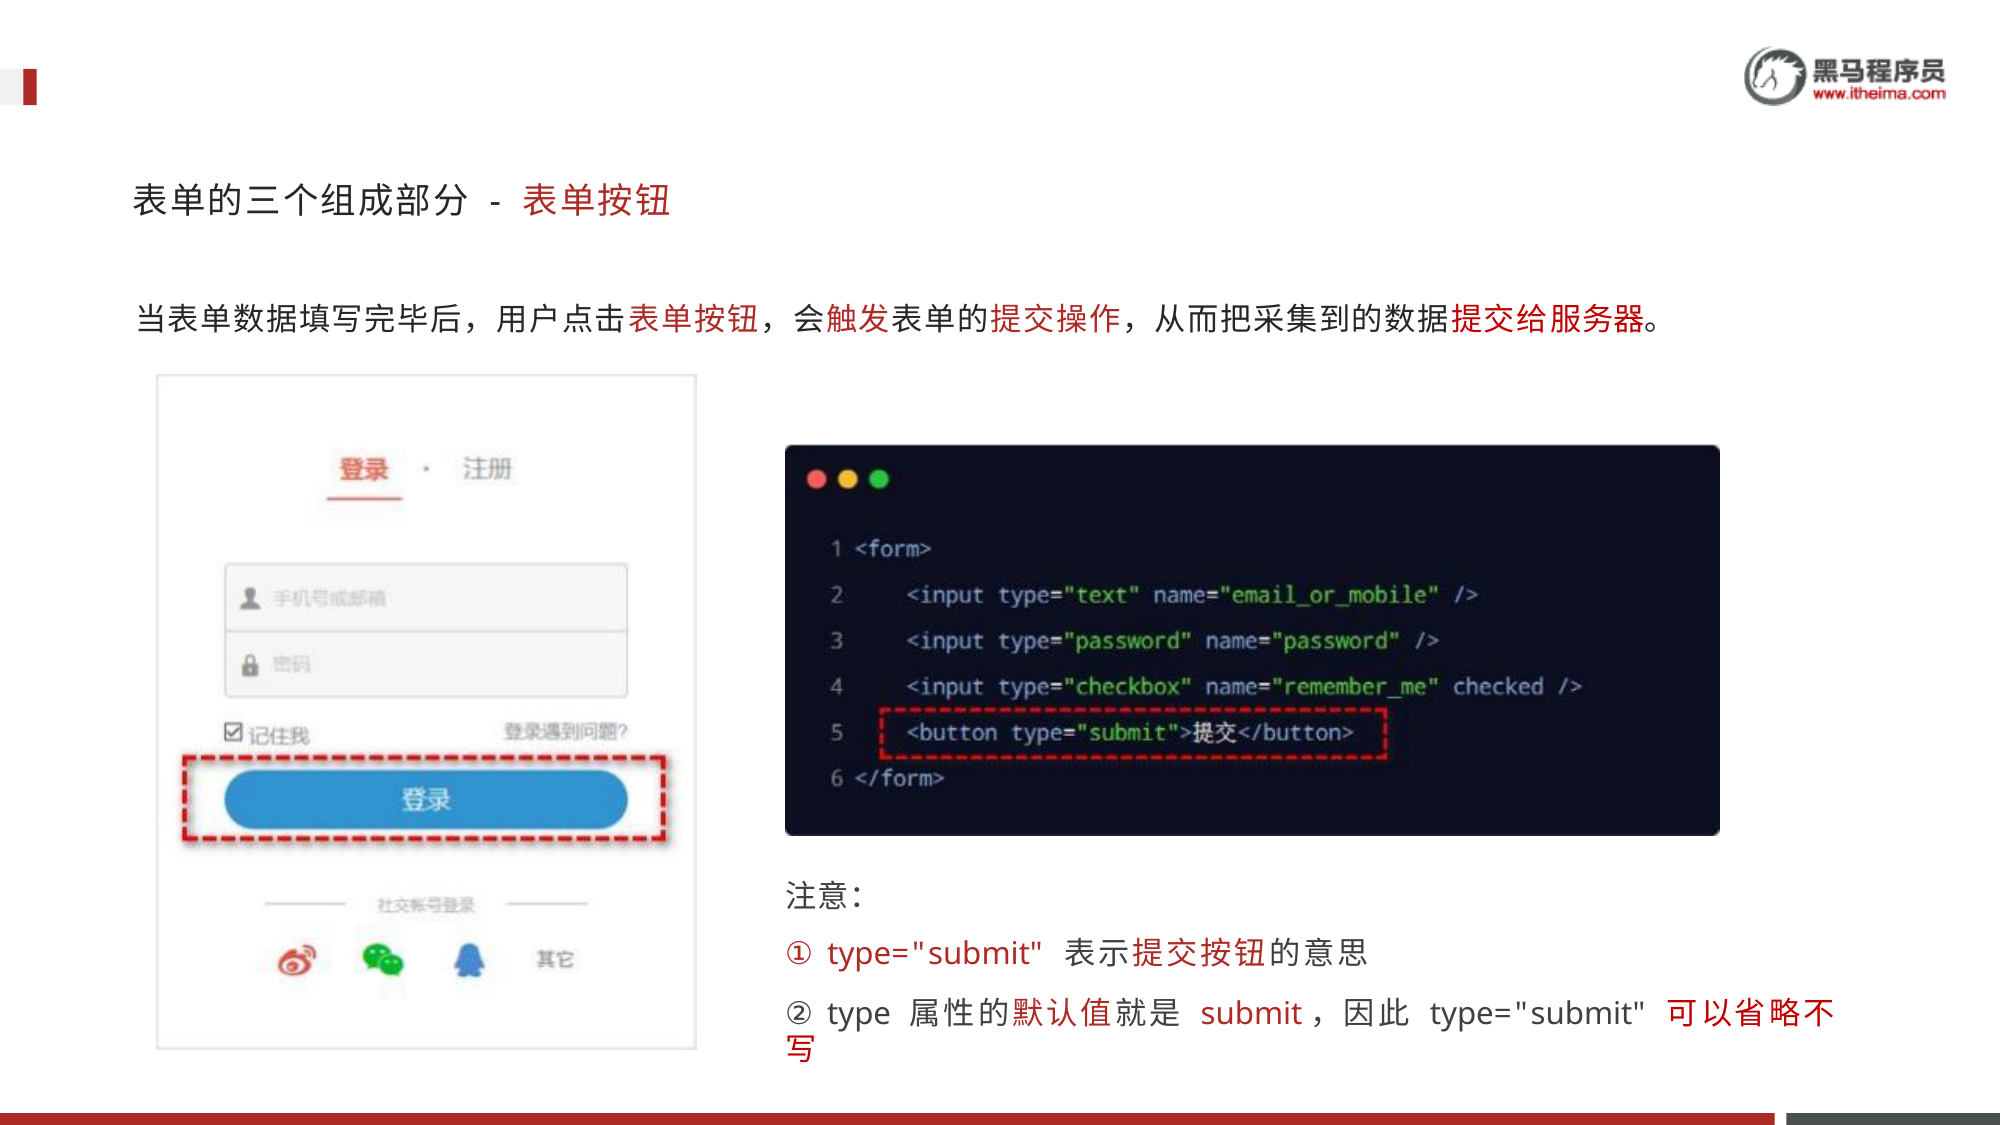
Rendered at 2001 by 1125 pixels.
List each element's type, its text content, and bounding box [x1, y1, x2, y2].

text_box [0, 1113, 2000, 1125]
picture [784, 444, 1721, 836]
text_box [0, 68, 37, 106]
picture [156, 374, 697, 1050]
picture [1744, 46, 1946, 106]
text_box 表单的三个组成部分 - 表单按钮 [130, 175, 681, 222]
text_box 注意： ① type="submit" 表示提交按钮的意思 ② type 属性的默认值就是 submit，因此 type="submit" 可以省略不写 [783, 872, 1859, 1034]
text_box 当表单数据填写完毕后，用户点击表单按钮，会触发表单的提交操作，从而把采集到的数据提交给服务器。 [132, 296, 1695, 339]
